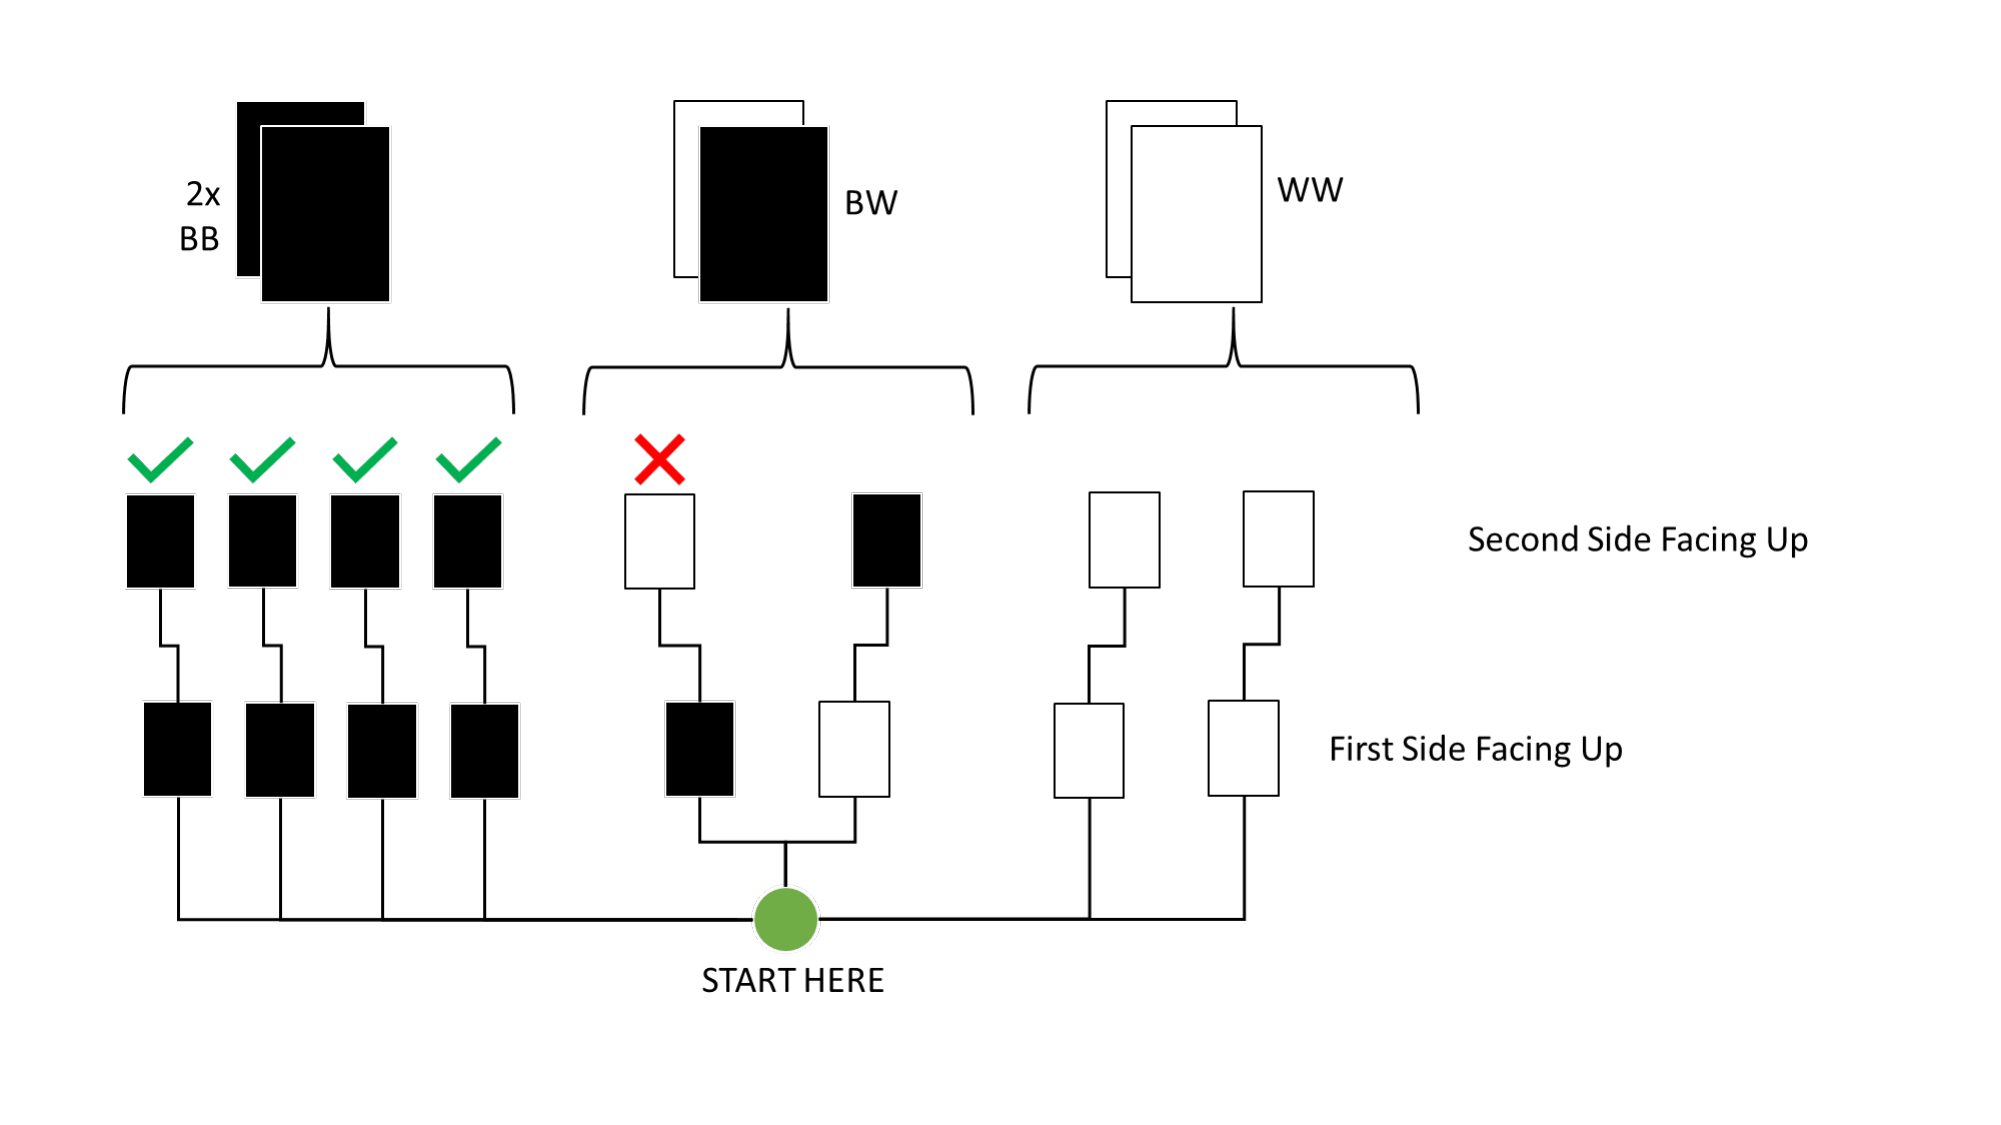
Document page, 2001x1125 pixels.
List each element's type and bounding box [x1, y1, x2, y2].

picture [122, 100, 1878, 1025]
